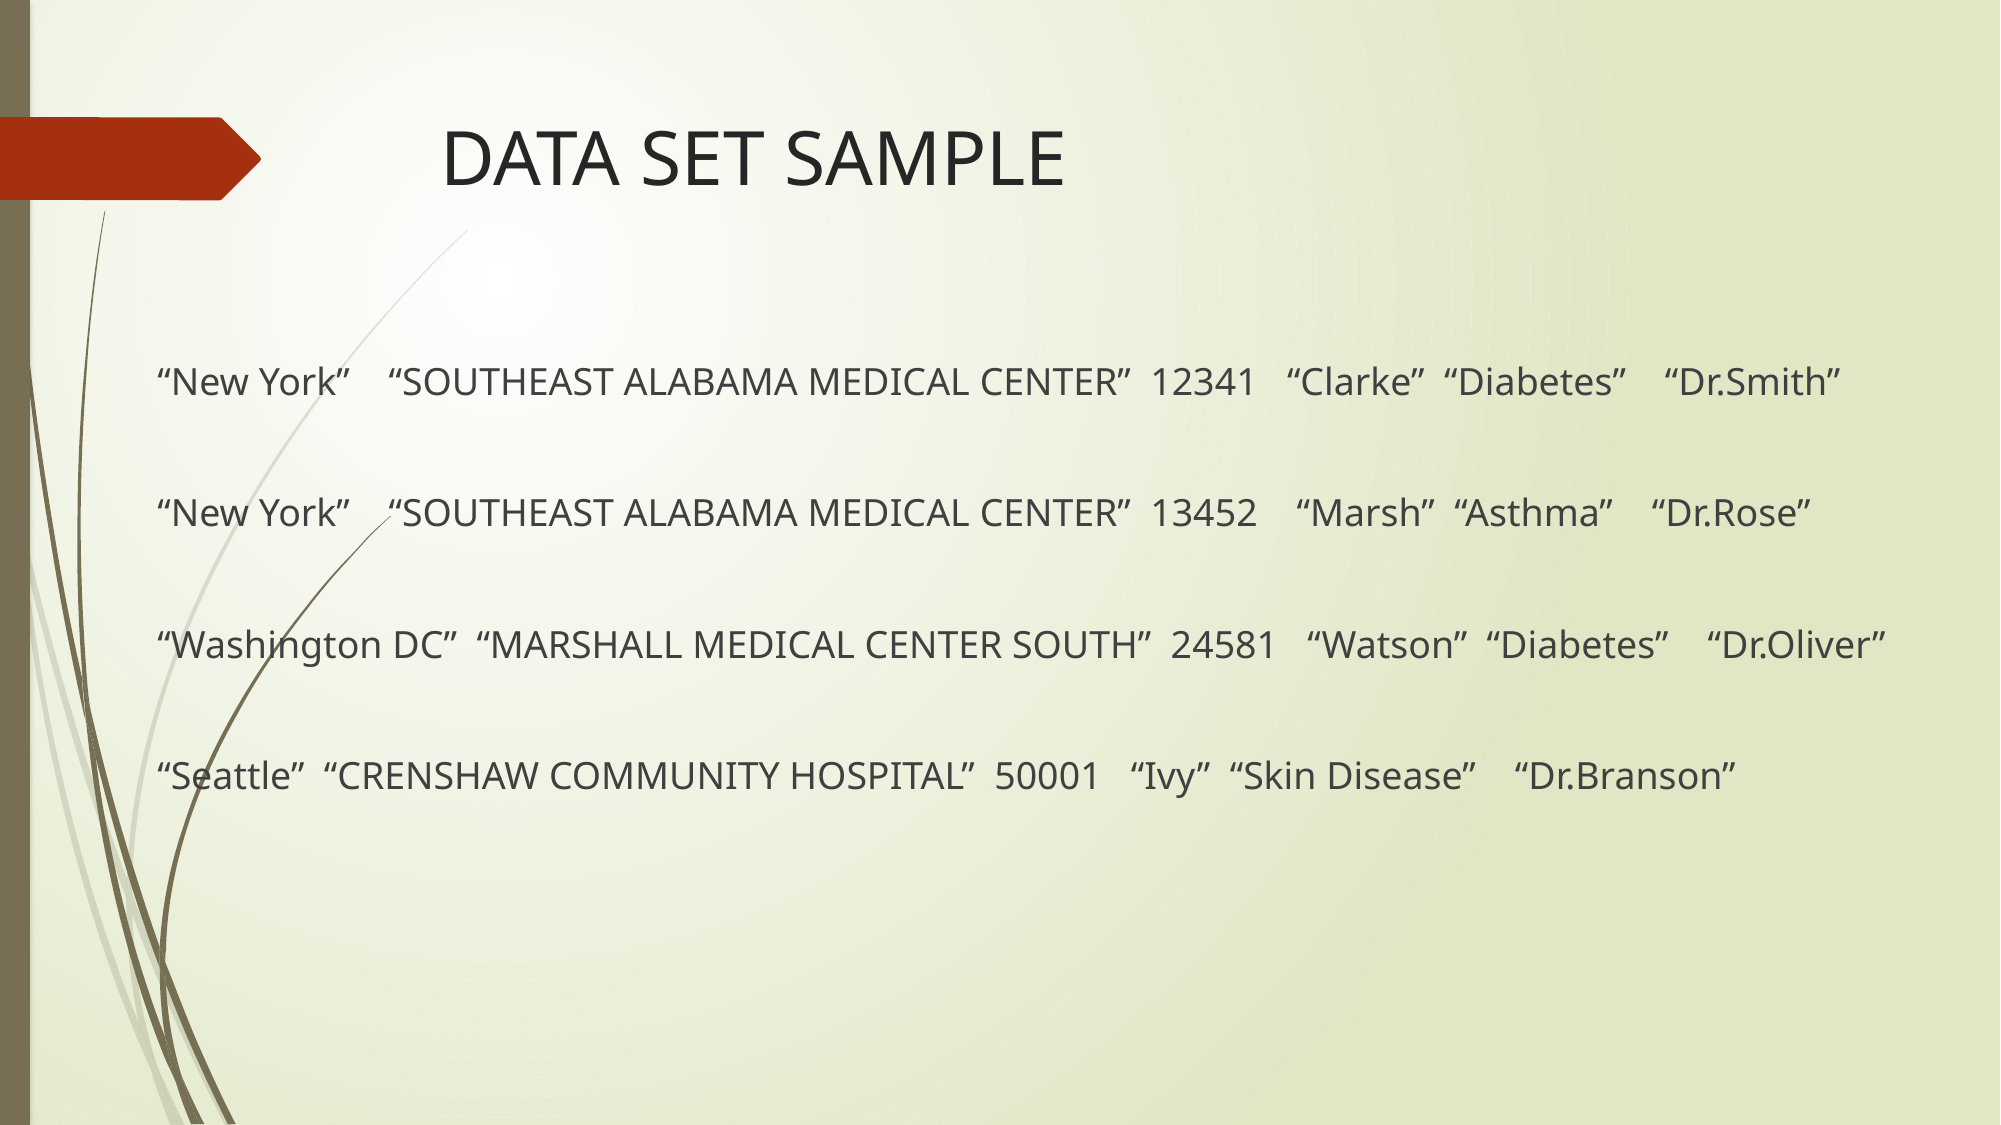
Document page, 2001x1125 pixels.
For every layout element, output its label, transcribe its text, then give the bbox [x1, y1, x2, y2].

list “New York” “SOUTHEAST ALABAMA MEDICAL CENTER” 12341 “Clarke” “Diabetes” “Dr.Smith” “New York” “SOUTHEAST ALABAMA MEDICAL CENTER” 13452 “Marsh” “Asthma” “Dr.Rose” “Washington DC” “MARSHALL MEDICAL CENTER SOUTH” 24581 “Watson” “Diabetes” “Dr.Oliver” “Seattle” “CRENSHAW COMMUNITY HOSPITAL” 50001 “Ivy” “Skin Disease” “Dr.Branson” [142, 350, 2000, 970]
title DATA SET SAMPLE [425, 102, 1888, 313]
